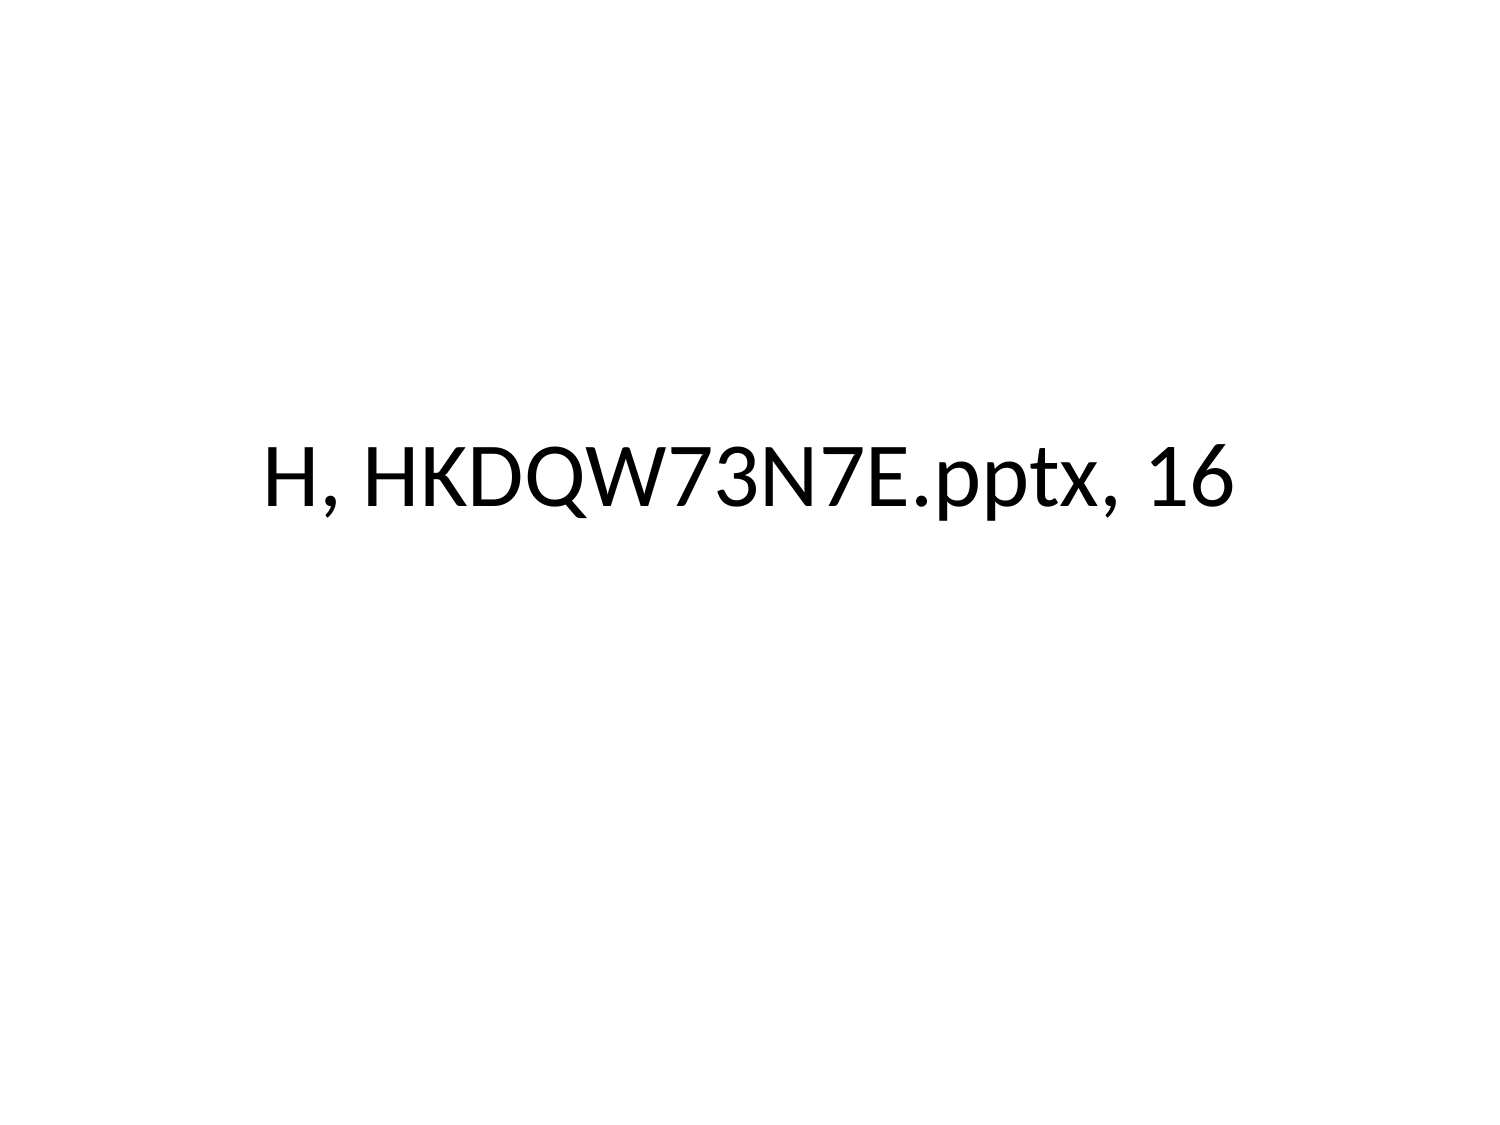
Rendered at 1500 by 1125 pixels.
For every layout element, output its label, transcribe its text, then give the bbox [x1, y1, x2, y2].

title H, HKDQW73N7E.pptx, 16 [112, 349, 1388, 591]
